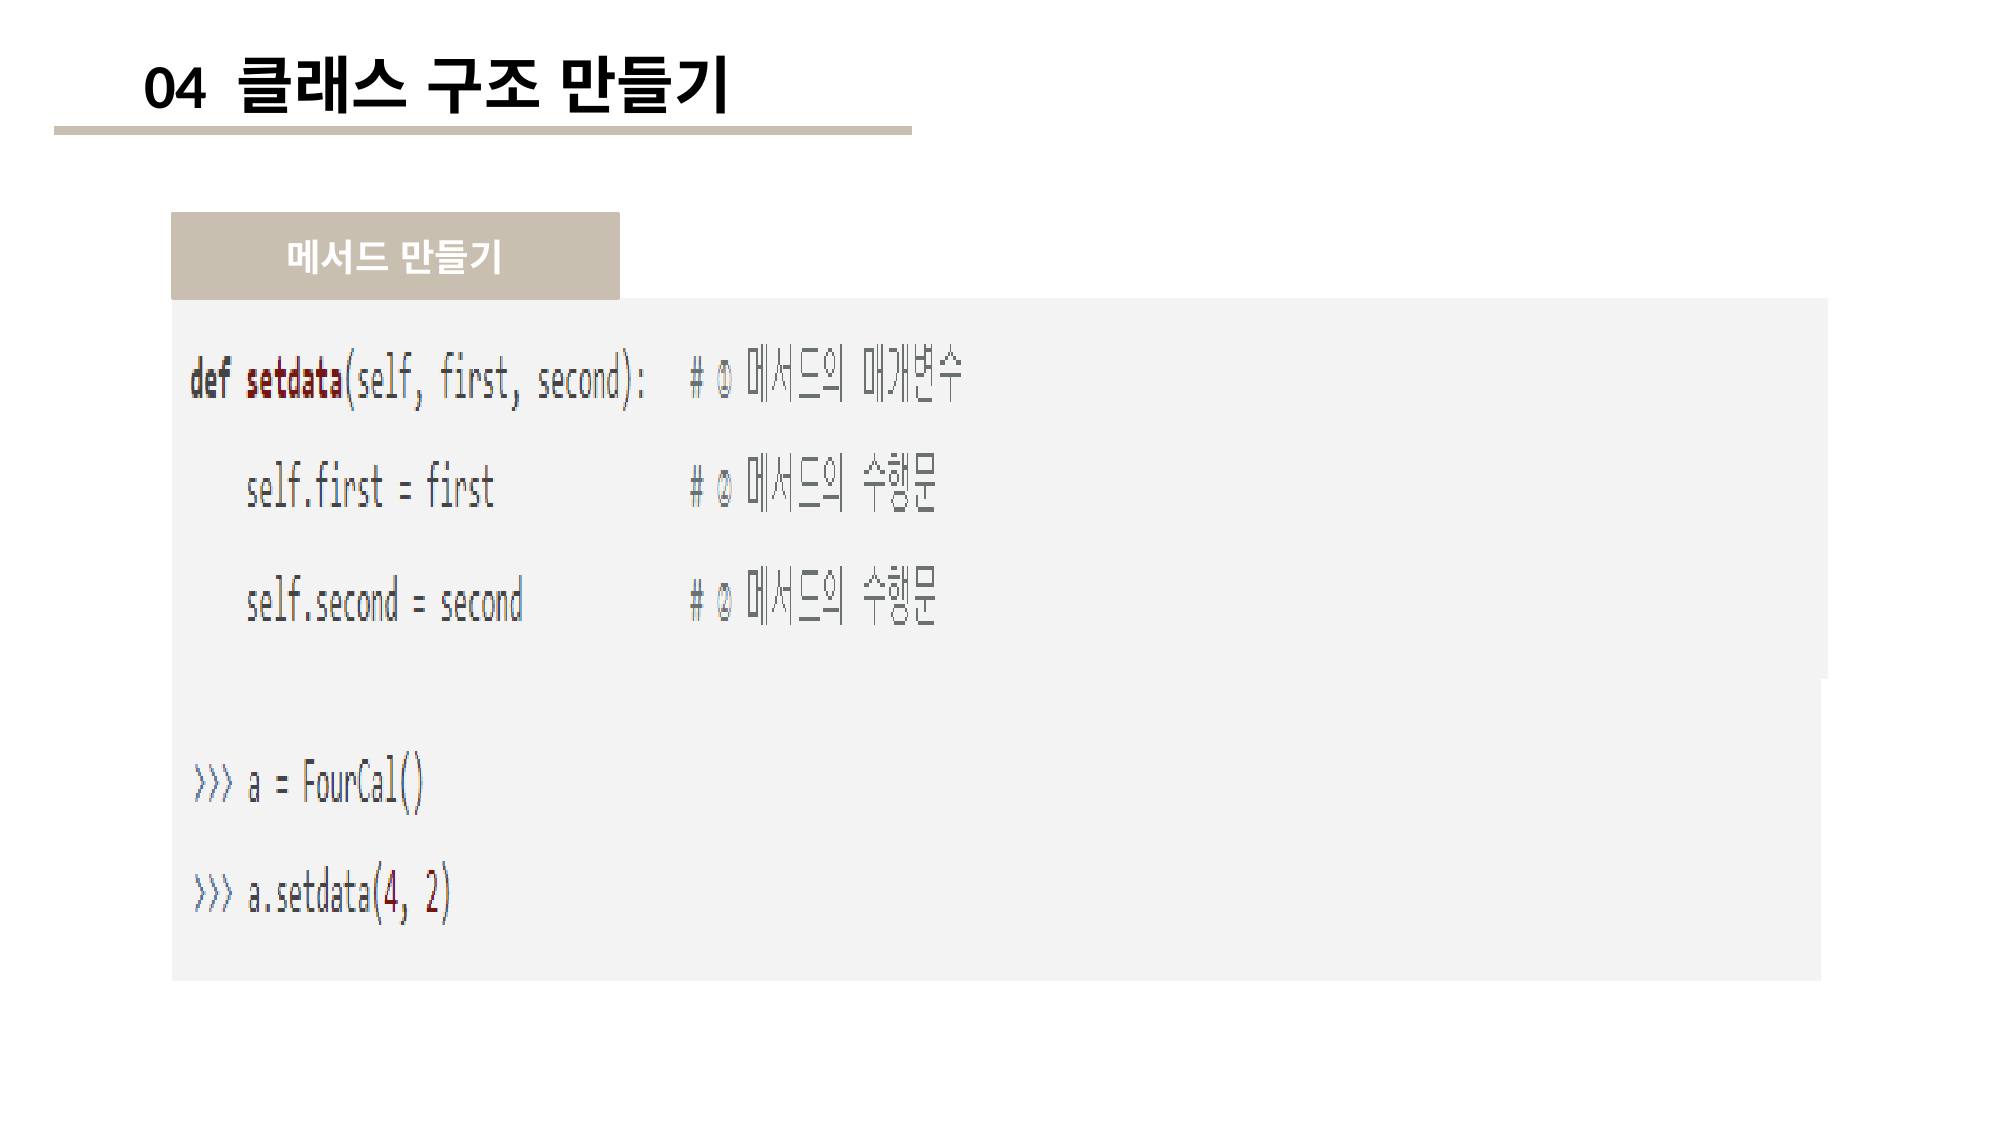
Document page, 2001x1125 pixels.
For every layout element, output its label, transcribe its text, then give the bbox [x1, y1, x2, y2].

text_box 메서드 만들기 [171, 212, 620, 298]
picture [172, 298, 1828, 982]
text_box 04 클래스 구조 만들기 [54, 36, 822, 129]
